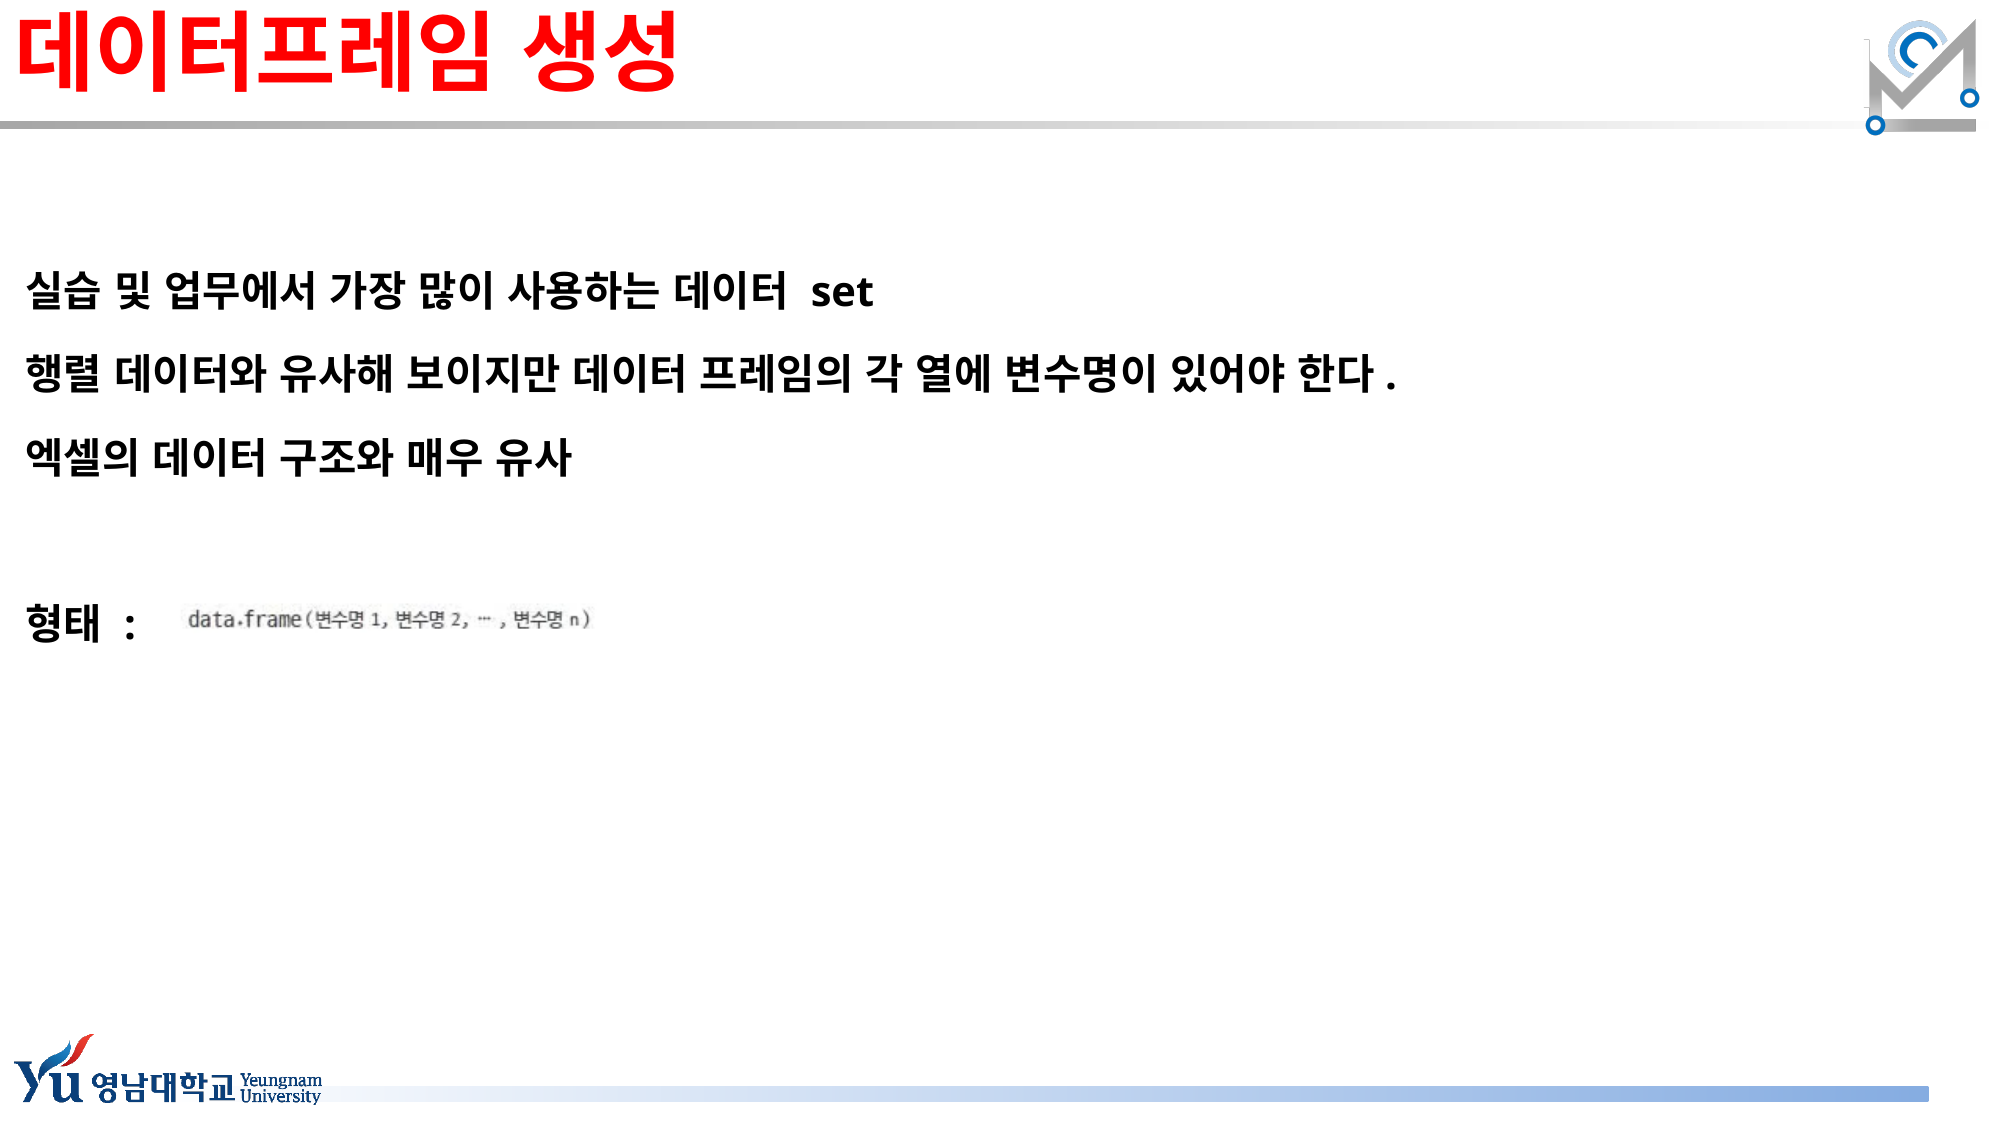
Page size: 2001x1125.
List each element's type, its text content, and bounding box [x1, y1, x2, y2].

text_box 데이터프레임 생성 [0, 2, 2000, 118]
picture [1863, 118, 1982, 137]
text_box 실습 및 업무에서 가장 많이 사용하는 데이터 set 행렬 데이터와 유사해 보이지만 데이터 프레임의 각 열에 변수명이 있어야 한다. 엑셀의 데이터 구조와 매우 유사 형태 : [10, 232, 1852, 1070]
picture [164, 588, 620, 651]
picture [14, 1070, 322, 1105]
